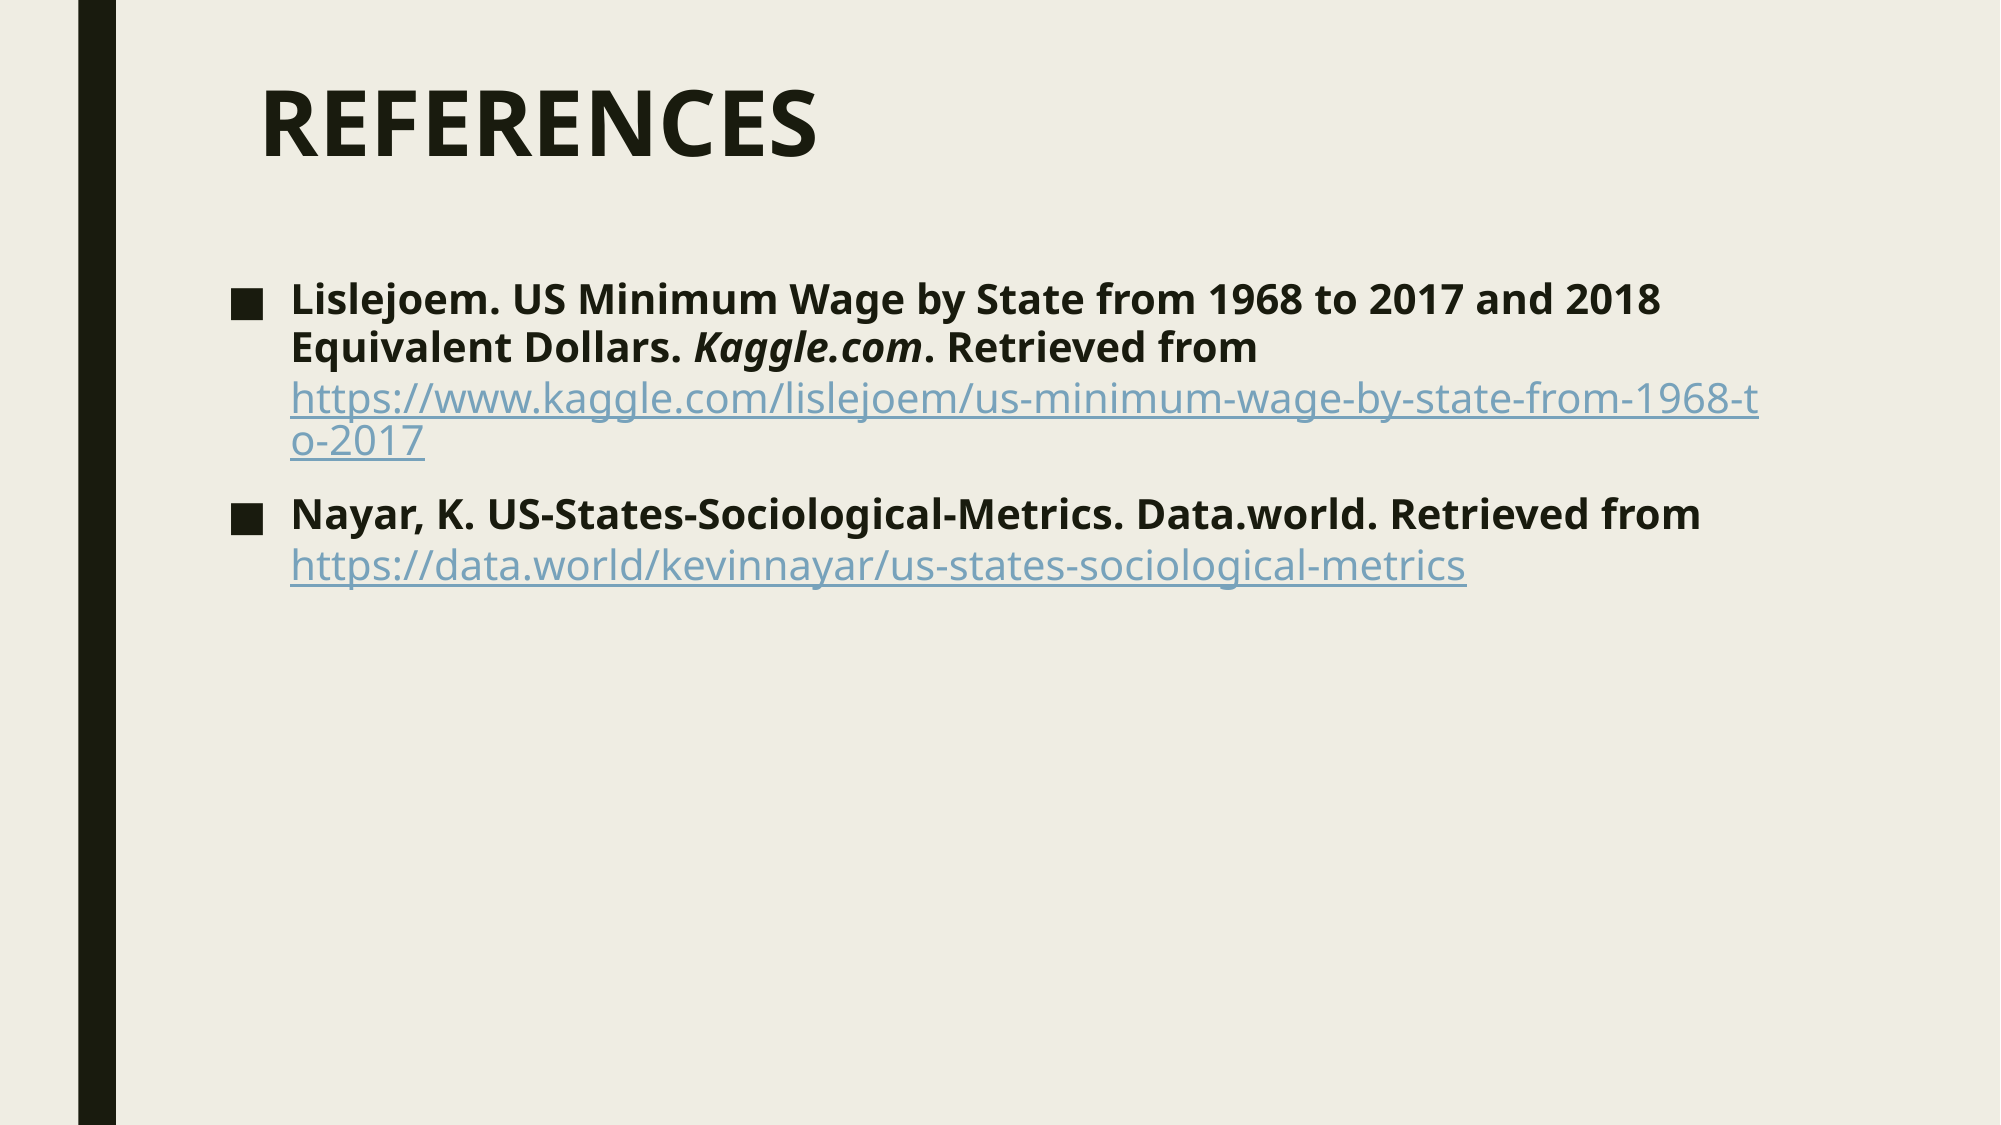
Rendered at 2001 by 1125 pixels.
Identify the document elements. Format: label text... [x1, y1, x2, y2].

list Lislejoem. US Minimum Wage by State from 1968 to 2017 and 2018 Equivalent Dollars. Kaggle.com. Retrieved from https://www.kaggle.com/lislejoem/us-minimum-wage-by-state-from-1968-to-2017 Nayar, K. US-States-Sociological-Metrics. Data.world. Retrieved from https://data.world/kevinnayar/us-states-sociological-metrics [212, 270, 1788, 858]
title REFERENCES [243, 70, 1301, 270]
